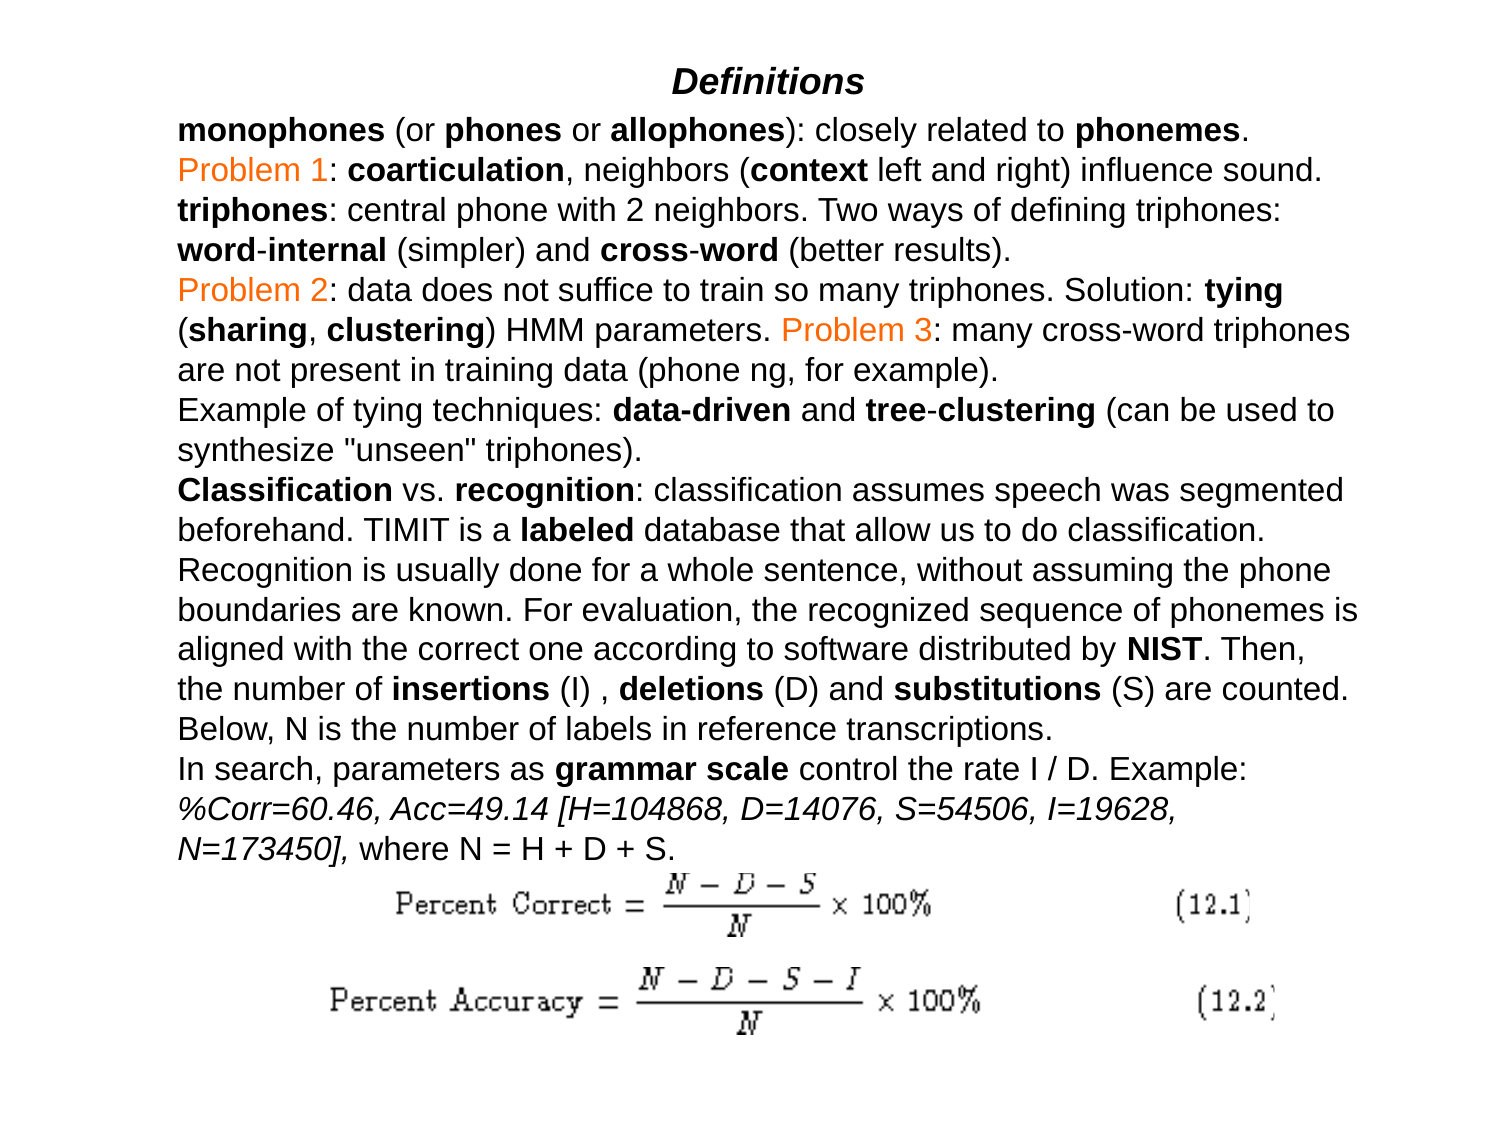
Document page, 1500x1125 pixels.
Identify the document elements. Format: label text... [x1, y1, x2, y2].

text_box Definitions monophones (or phones or allophones): closely related to phonemes. Problem 1: coarticulation, neighbors (context left and right) influence sound. triphones: central phone with 2 neighbors. Two ways of defining triphones: word-internal (simpler) and cross-word (better results). Problem 2: data does not suffice to train so many triphones. Solution: tying (sharing, clustering) HMM parameters. Problem 3: many cross-word triphones are not present in training data (phone ng, for example). Example of tying techniques: data-driven and tree-clustering (can be used to synthesize "unseen" triphones). Classification vs. recognition: classification assumes speech was segmented beforehand. TIMIT is a labeled database that allow us to do classification. Recognition is usually done for a whole sentence, without assuming the phone boundaries are known. For evaluation, the recognized sequence of phonemes is aligned with the correct one according to software distributed by NIST. Then, the number of insertions (I) , deletions (D) and substitutions (S) are counted. Below, N is the number of labels in reference transcriptions. In search, parameters as grammar scale control the rate I / D. Example: %Corr=60.46, Acc=49.14 [H=104868, D=14076, S=54506, I=19628, N=173450], where N = H + D + S. [87, 49, 1375, 875]
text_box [149, 873, 1250, 937]
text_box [112, 967, 1275, 1036]
